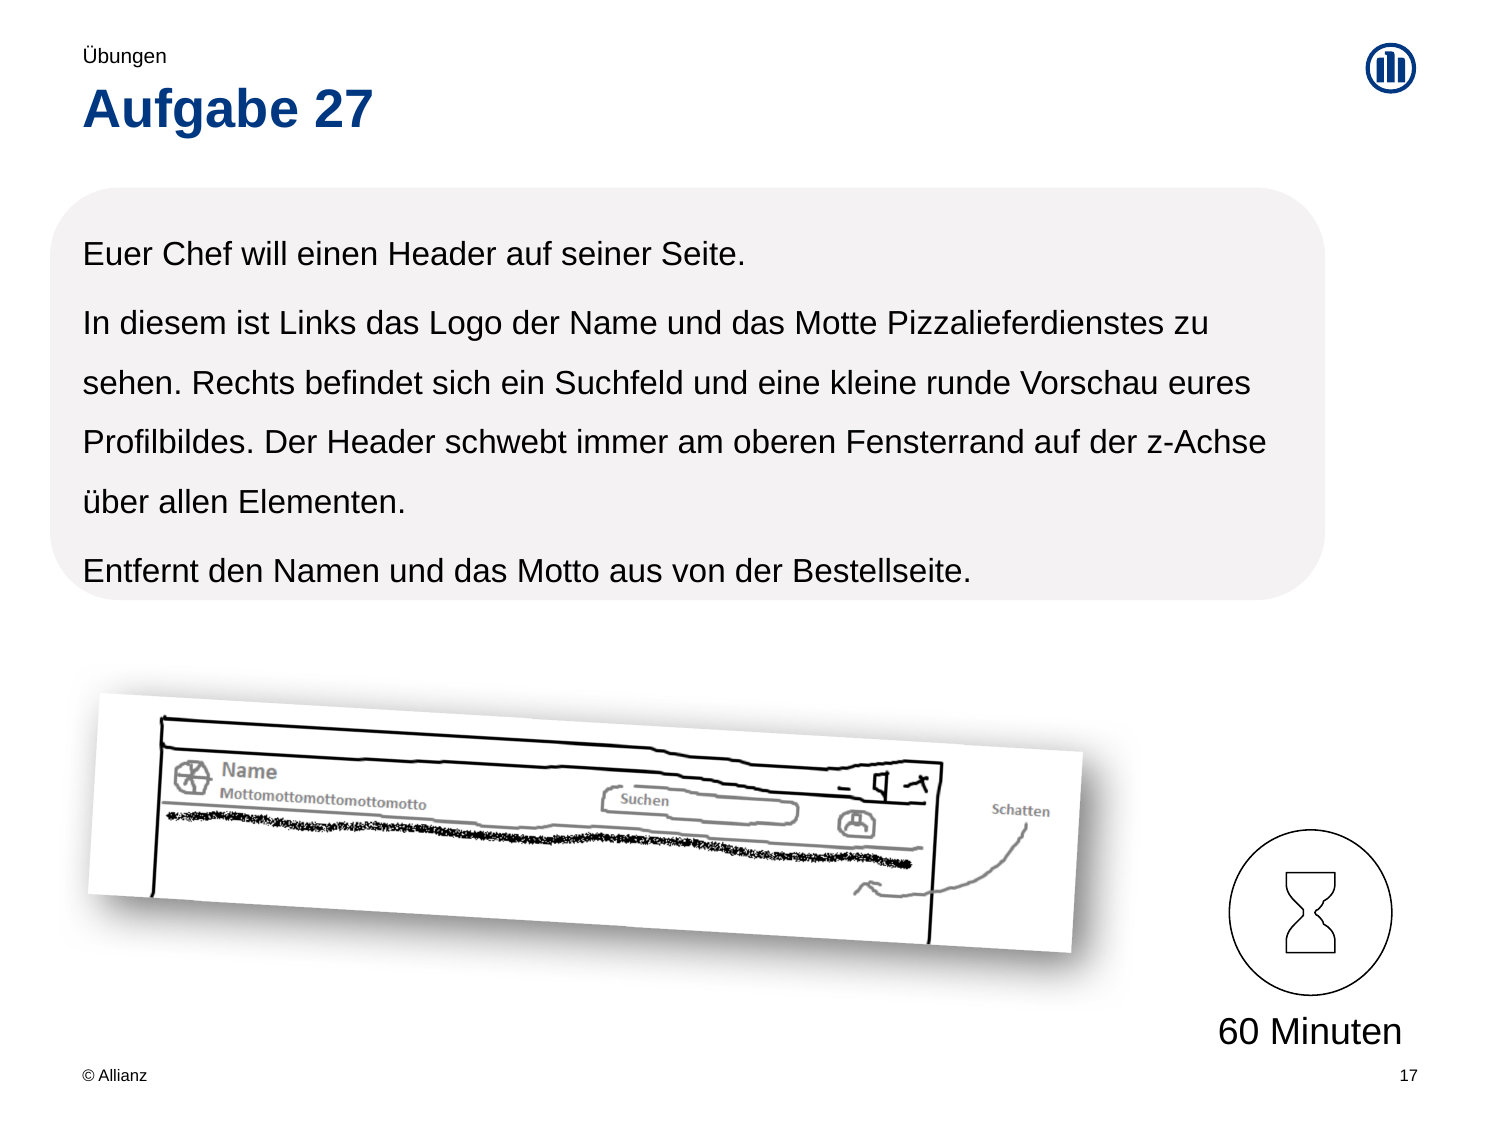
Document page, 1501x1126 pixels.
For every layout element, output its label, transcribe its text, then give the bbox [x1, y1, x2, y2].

text_box 60 Minuten [1206, 995, 1416, 1064]
title Aufgabe 27 [82, 72, 1209, 127]
text_box [50, 187, 1326, 590]
list Übungen [82, 42, 750, 68]
picture [89, 694, 1082, 952]
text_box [1229, 829, 1393, 996]
slide_number 17 [1352, 1065, 1419, 1126]
list Euer Chef will einen Header auf seiner Seite. In diesem ist Links das Logo der Name und das Motte Pizzalieferdienstes zu sehen. Rechts befindet sich ein Suchfeld und eine kleine runde Vorschau eures Profilbildes. Der Header schwebt immer am oberen Fensterrand auf der z-Achse über allen Elementen. Entfernt den Namen und das Motto aus von der Bestellseite. [82, 212, 1301, 601]
